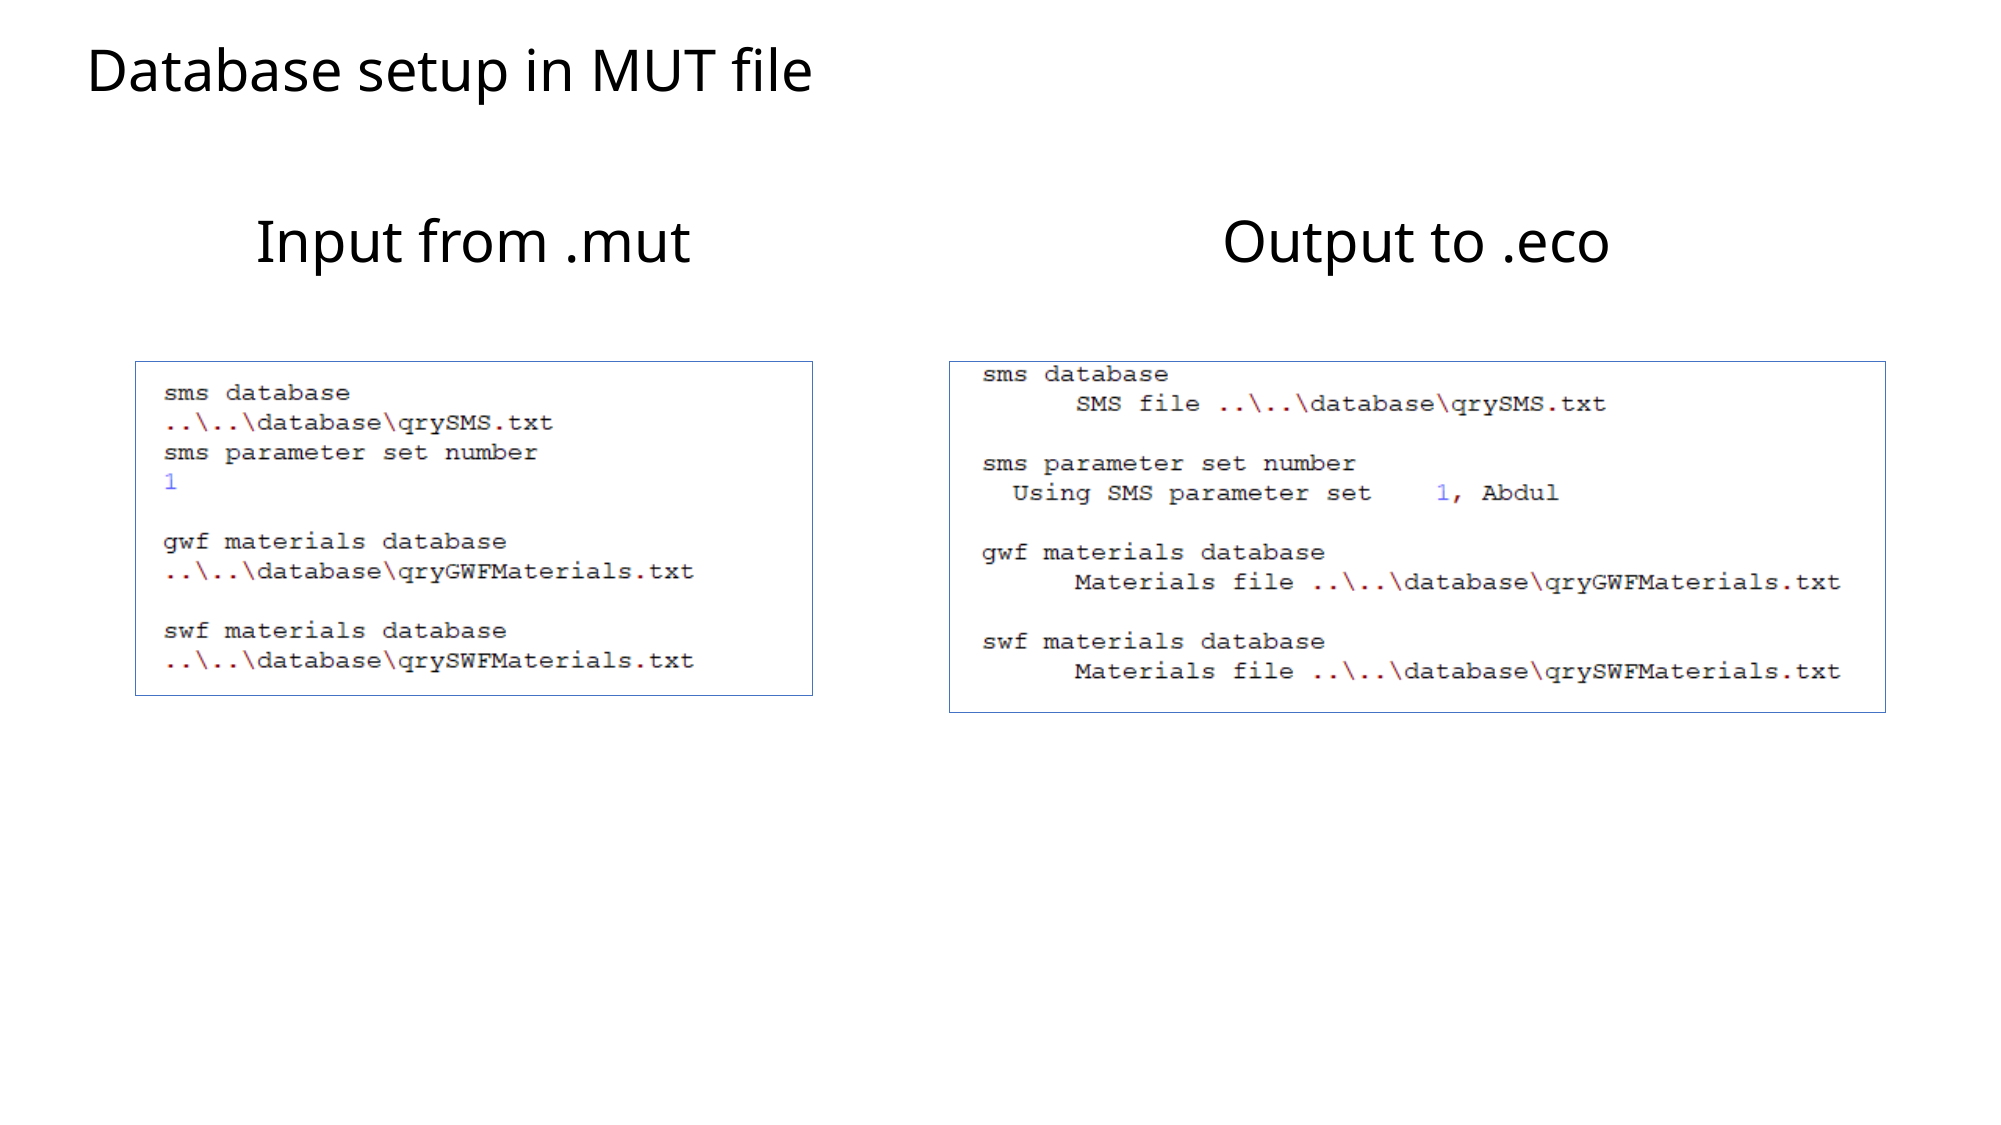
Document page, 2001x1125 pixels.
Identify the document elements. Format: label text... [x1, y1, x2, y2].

picture [135, 361, 813, 696]
text_box Database setup in MUT file [71, 34, 1797, 112]
text_box Output to .eco [1030, 204, 1805, 282]
text_box Input from .mut [86, 204, 861, 282]
picture [949, 361, 1886, 713]
